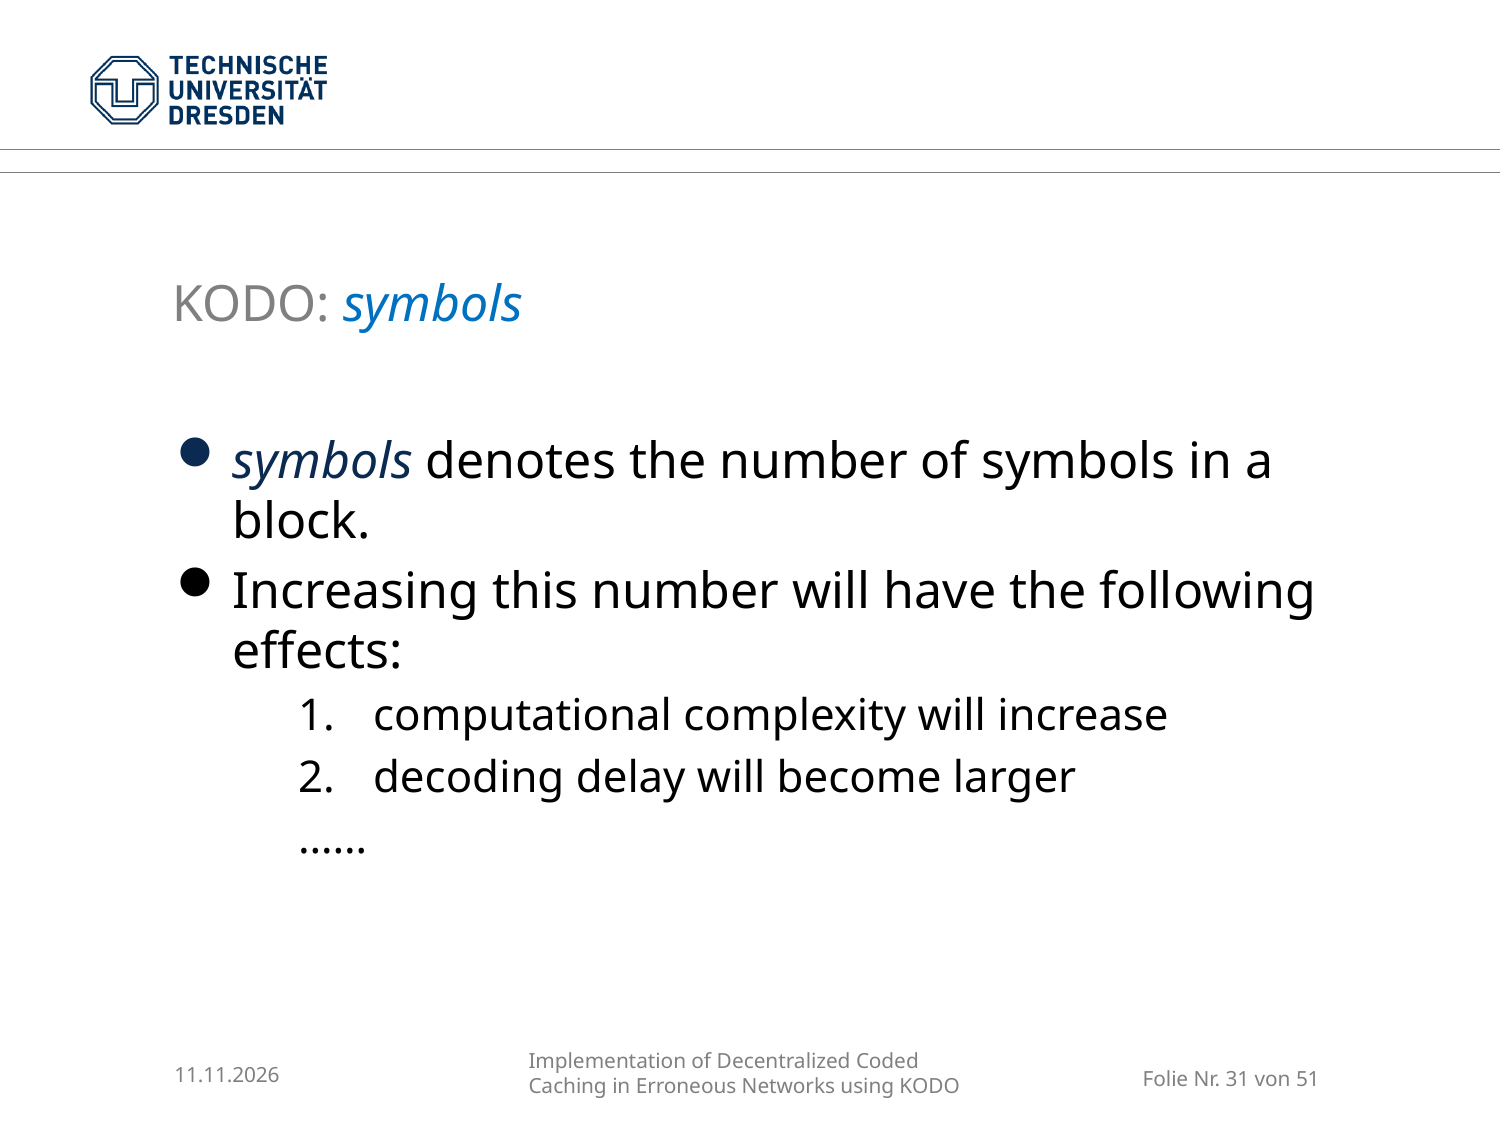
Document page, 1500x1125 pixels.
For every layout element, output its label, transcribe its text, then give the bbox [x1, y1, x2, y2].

title KODO: symbols [157, 208, 1376, 396]
list symbols denotes the number of symbols in a block. Increasing this number will have the following effects: computational complexity will increase decoding delay will become larger …… [161, 420, 1382, 917]
picture [90, 54, 327, 125]
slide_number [159, 1045, 510, 1106]
